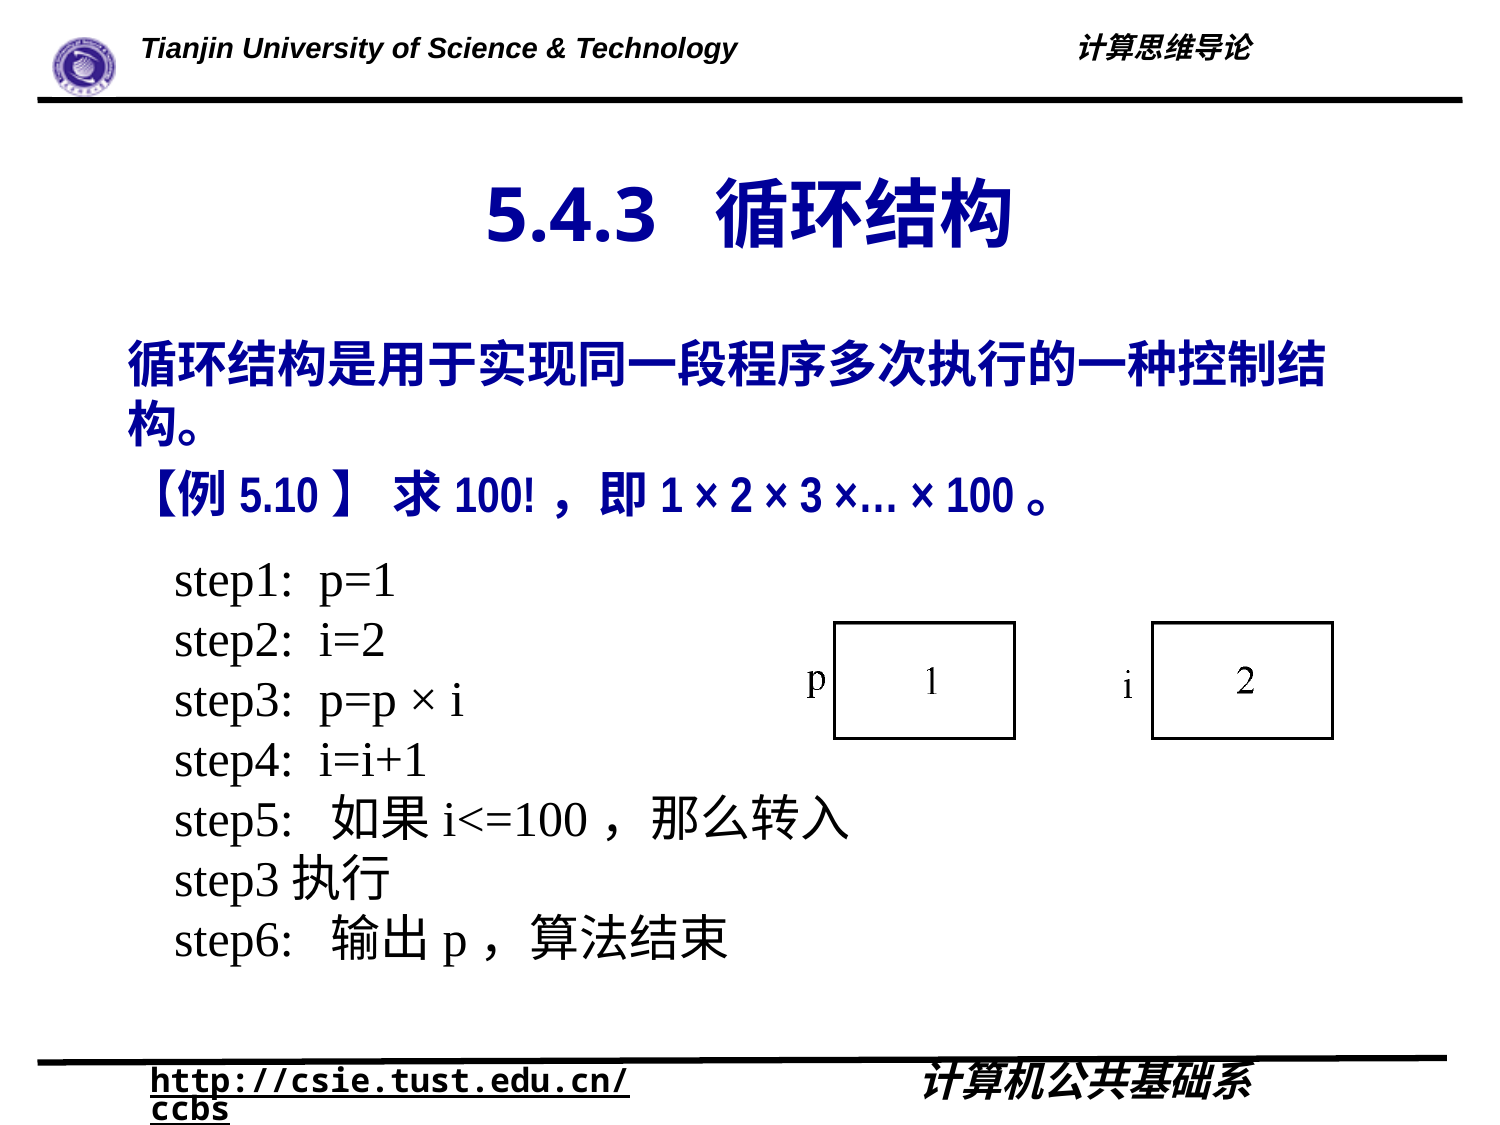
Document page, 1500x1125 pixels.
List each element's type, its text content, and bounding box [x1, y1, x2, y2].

text_box step1: p=1 step2: i=2 step3: p=p × i step4: i=i+1 step5: 如果i<=100，那么转入step3执行 step6: 输出p，算法结束 [159, 538, 910, 974]
picture [52, 37, 116, 97]
picture [797, 621, 1334, 740]
list 循环结构是用于实现同一段程序多次执行的一种控制结构。 【例5.10】 求100!，即1 × 2 × 3 ×… × 100。 [112, 324, 1388, 1000]
title 5.4.3 循环结构 [112, 99, 1388, 288]
